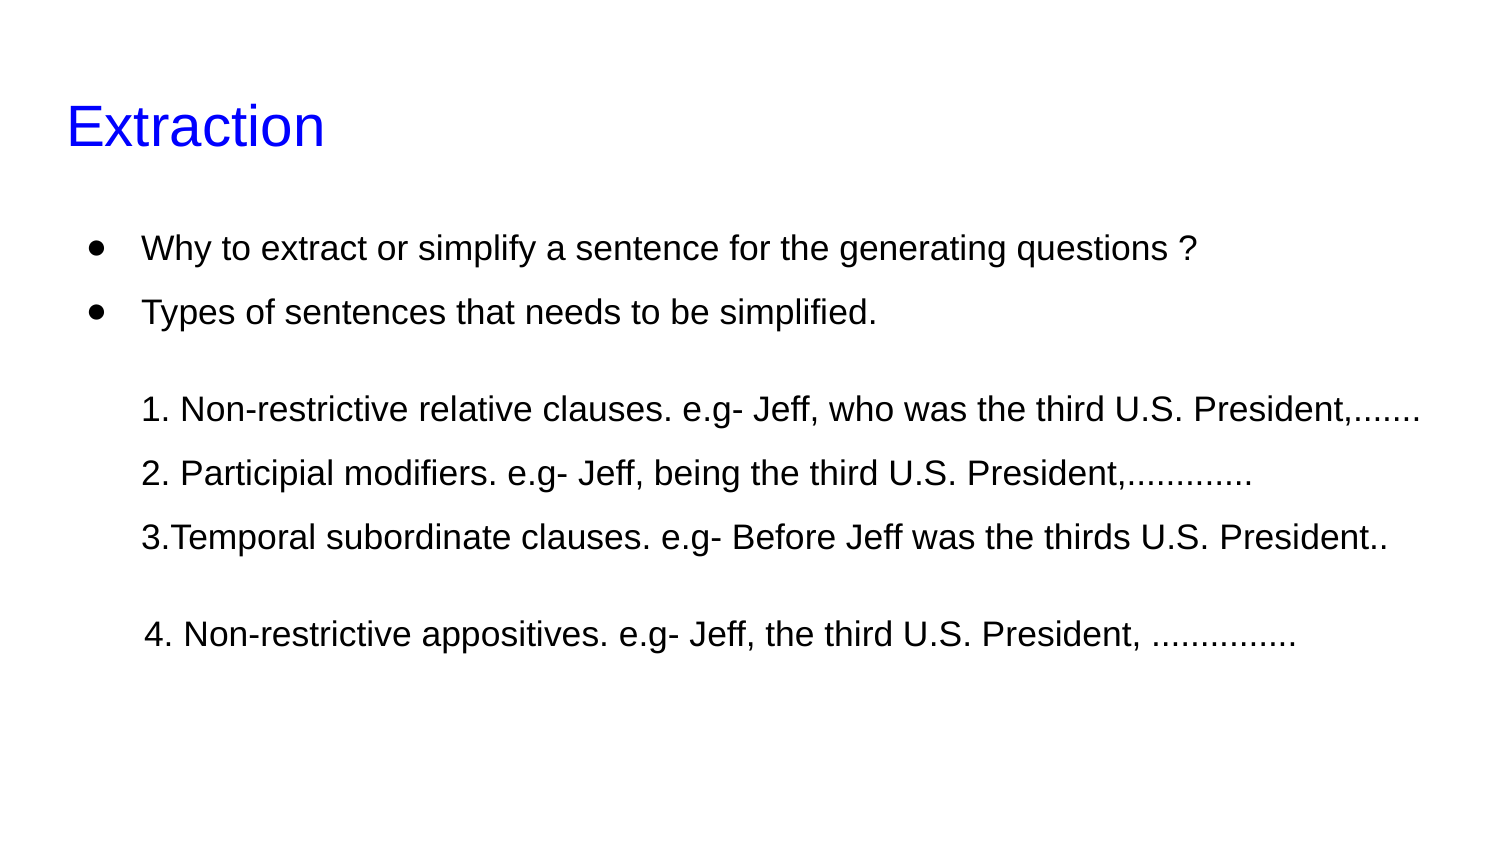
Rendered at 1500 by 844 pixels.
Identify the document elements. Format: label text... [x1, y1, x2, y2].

title Extraction [51, 72, 1449, 167]
list Why to extract or simplify a sentence for the generating questions ? Types of sentences that needs to be simplified. 1. Non-restrictive relative clauses. e.g- Jeff, who was the third U.S. President,....... 2. Participial modifiers. e.g- Jeff, being the third U.S. President,............. 3.Temporal subordinate clauses. e.g- Before Jeff was the thirds U.S. President.. 4. Non-restrictive appositives. e.g- Jeff, the third U.S. President, ............... [51, 189, 1449, 750]
